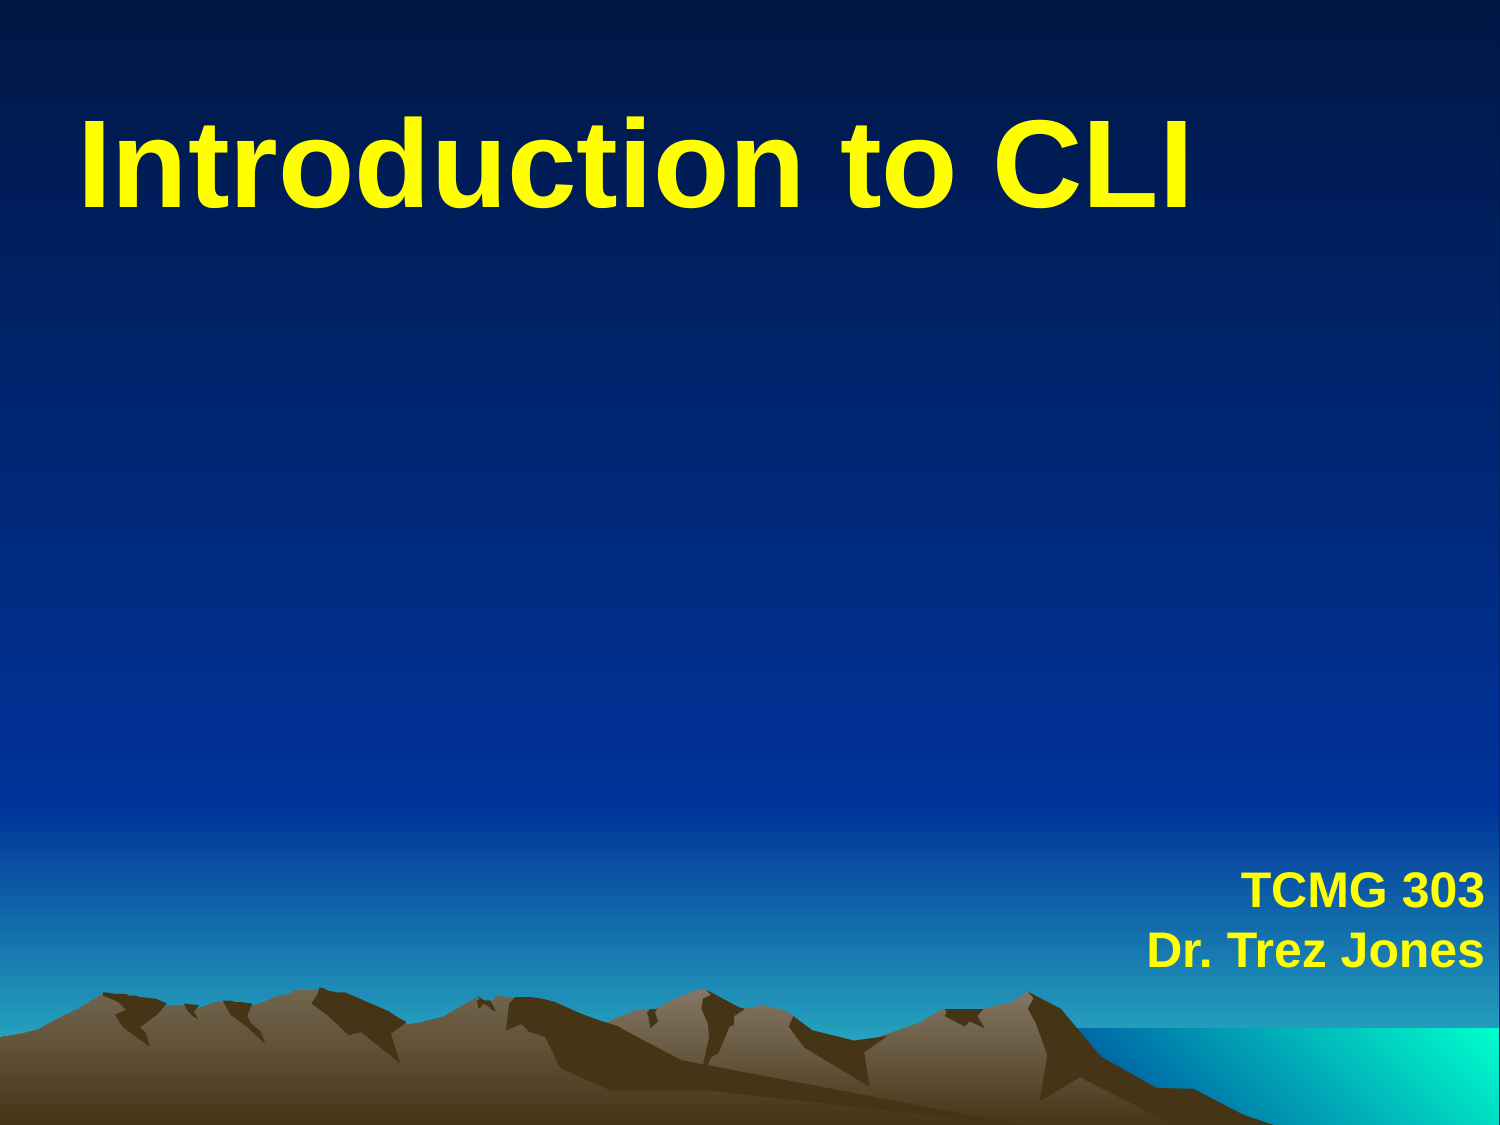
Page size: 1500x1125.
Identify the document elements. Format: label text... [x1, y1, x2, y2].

text_box Introduction to CLI [62, 74, 1375, 240]
text_box TCMG 303 Dr. Trez Jones [187, 849, 1500, 985]
